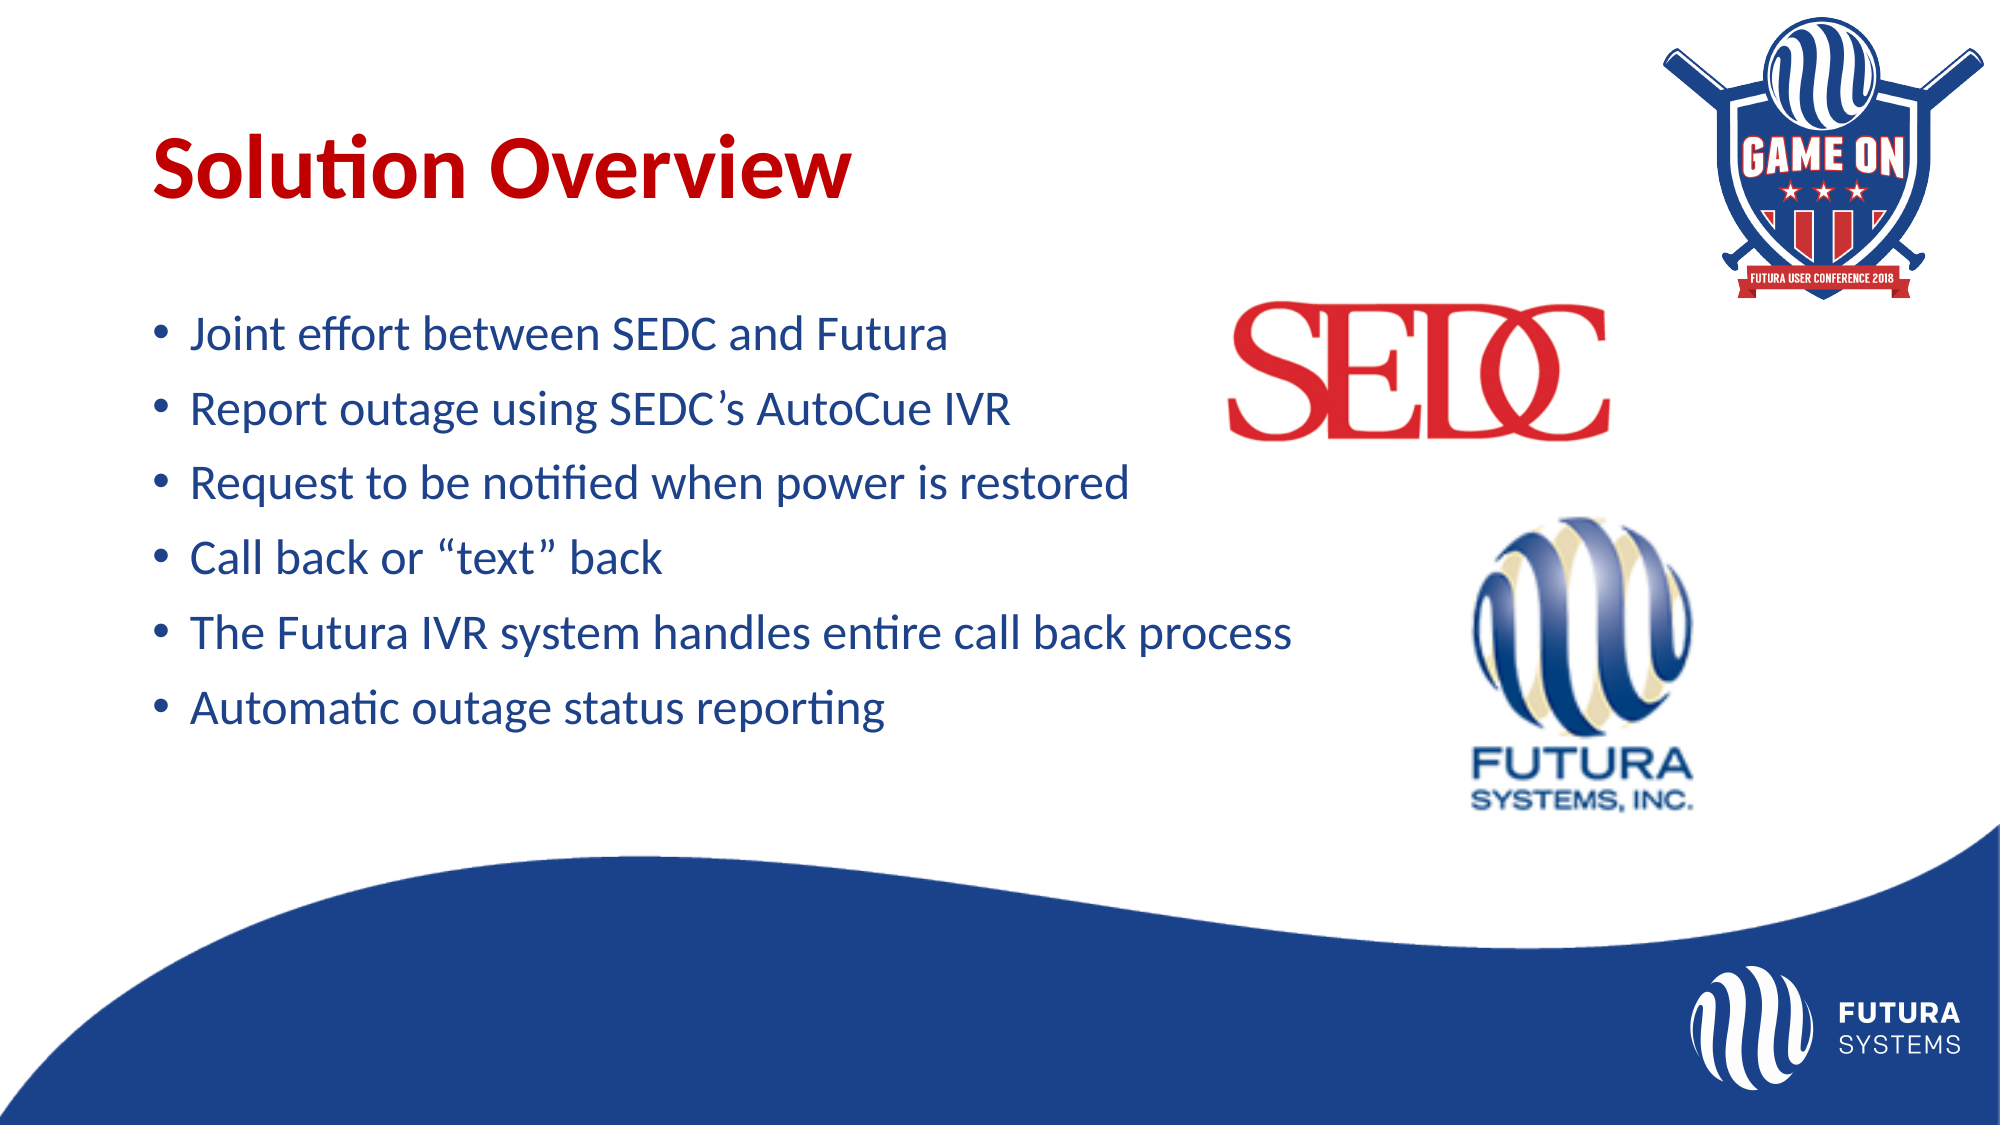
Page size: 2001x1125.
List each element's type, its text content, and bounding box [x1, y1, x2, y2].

picture [1214, 292, 1636, 451]
title Solution Overview [137, 59, 1663, 278]
list Joint effort between SEDC and Futura Report outage using SEDC’s AutoCue IVR Request to be notified when power is restored Call back or “text” back The Futura IVR system handles entire call back process Automatic outage status reporting [137, 299, 1863, 824]
picture [1663, 17, 1984, 300]
picture [0, 502, 2000, 1125]
